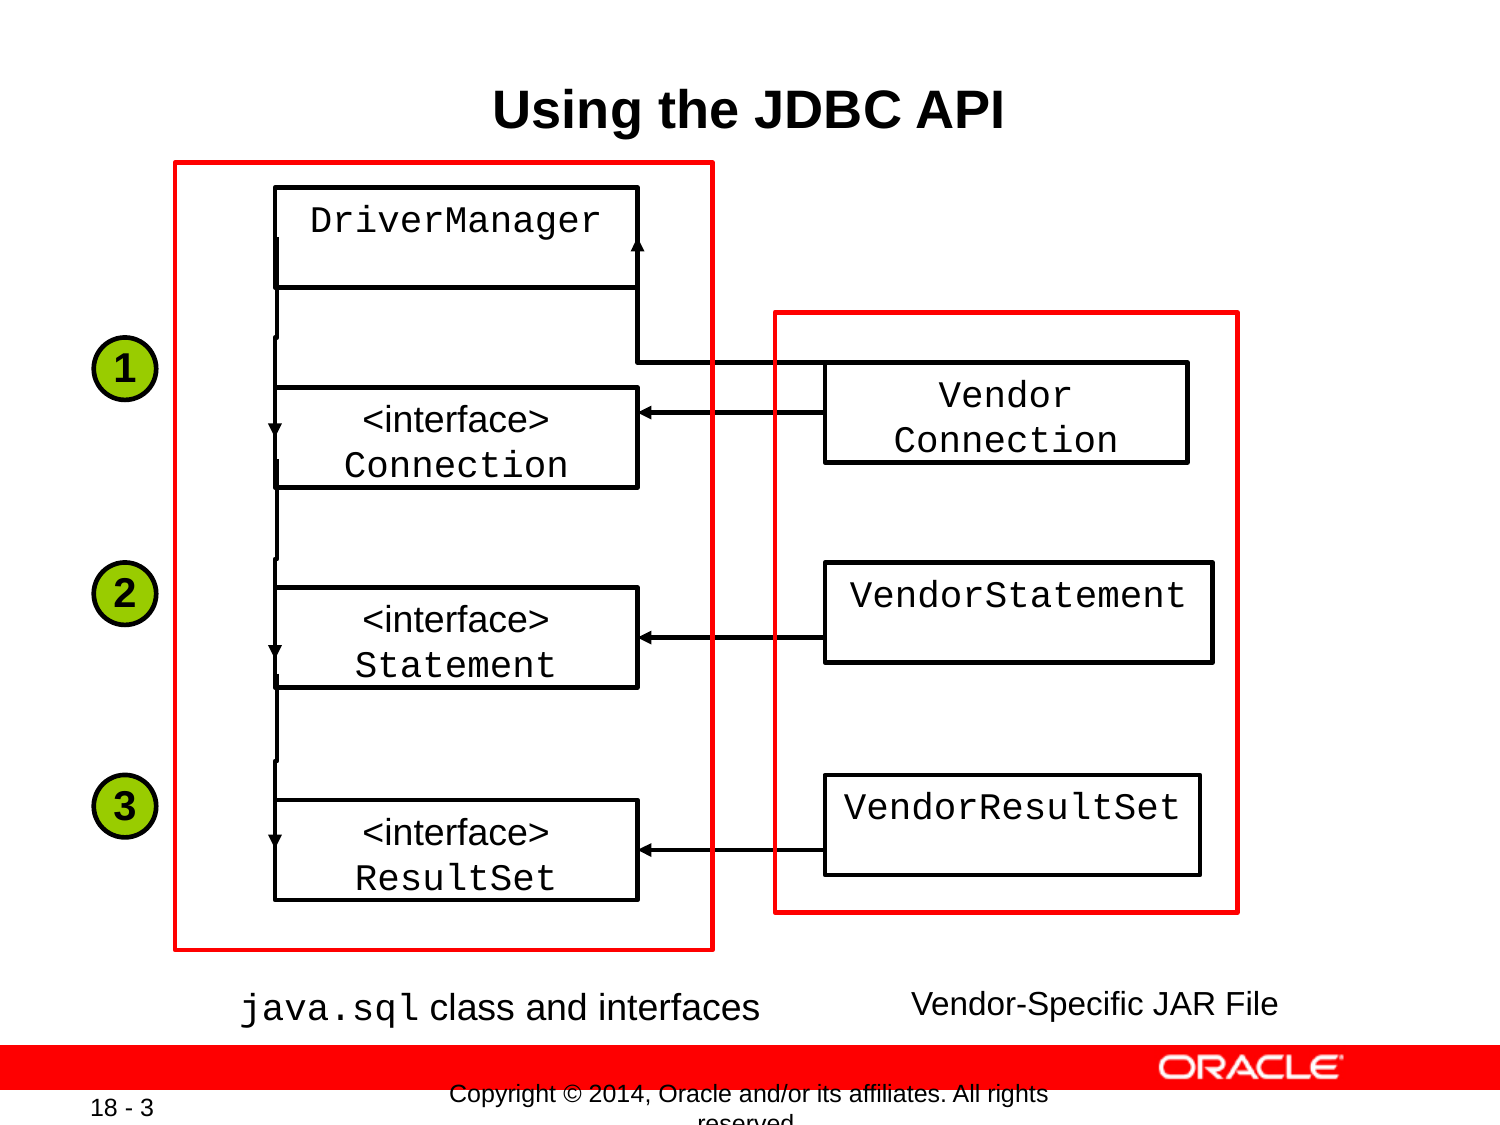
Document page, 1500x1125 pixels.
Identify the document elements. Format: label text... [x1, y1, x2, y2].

title Using the JDBC API [99, 72, 1399, 175]
text_box Vendor-Specific JAR File [799, 975, 1400, 1031]
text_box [188, 759, 364, 763]
picture [0, 1045, 1500, 1090]
text_box [774, 312, 1238, 913]
text_box 2 [93, 562, 157, 625]
text_box 1 [93, 337, 157, 400]
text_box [637, 237, 1007, 363]
text_box 3 [93, 774, 157, 838]
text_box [175, 557, 377, 561]
text_box java.sql class and interfaces [199, 975, 800, 1036]
text_box [174, 162, 713, 950]
